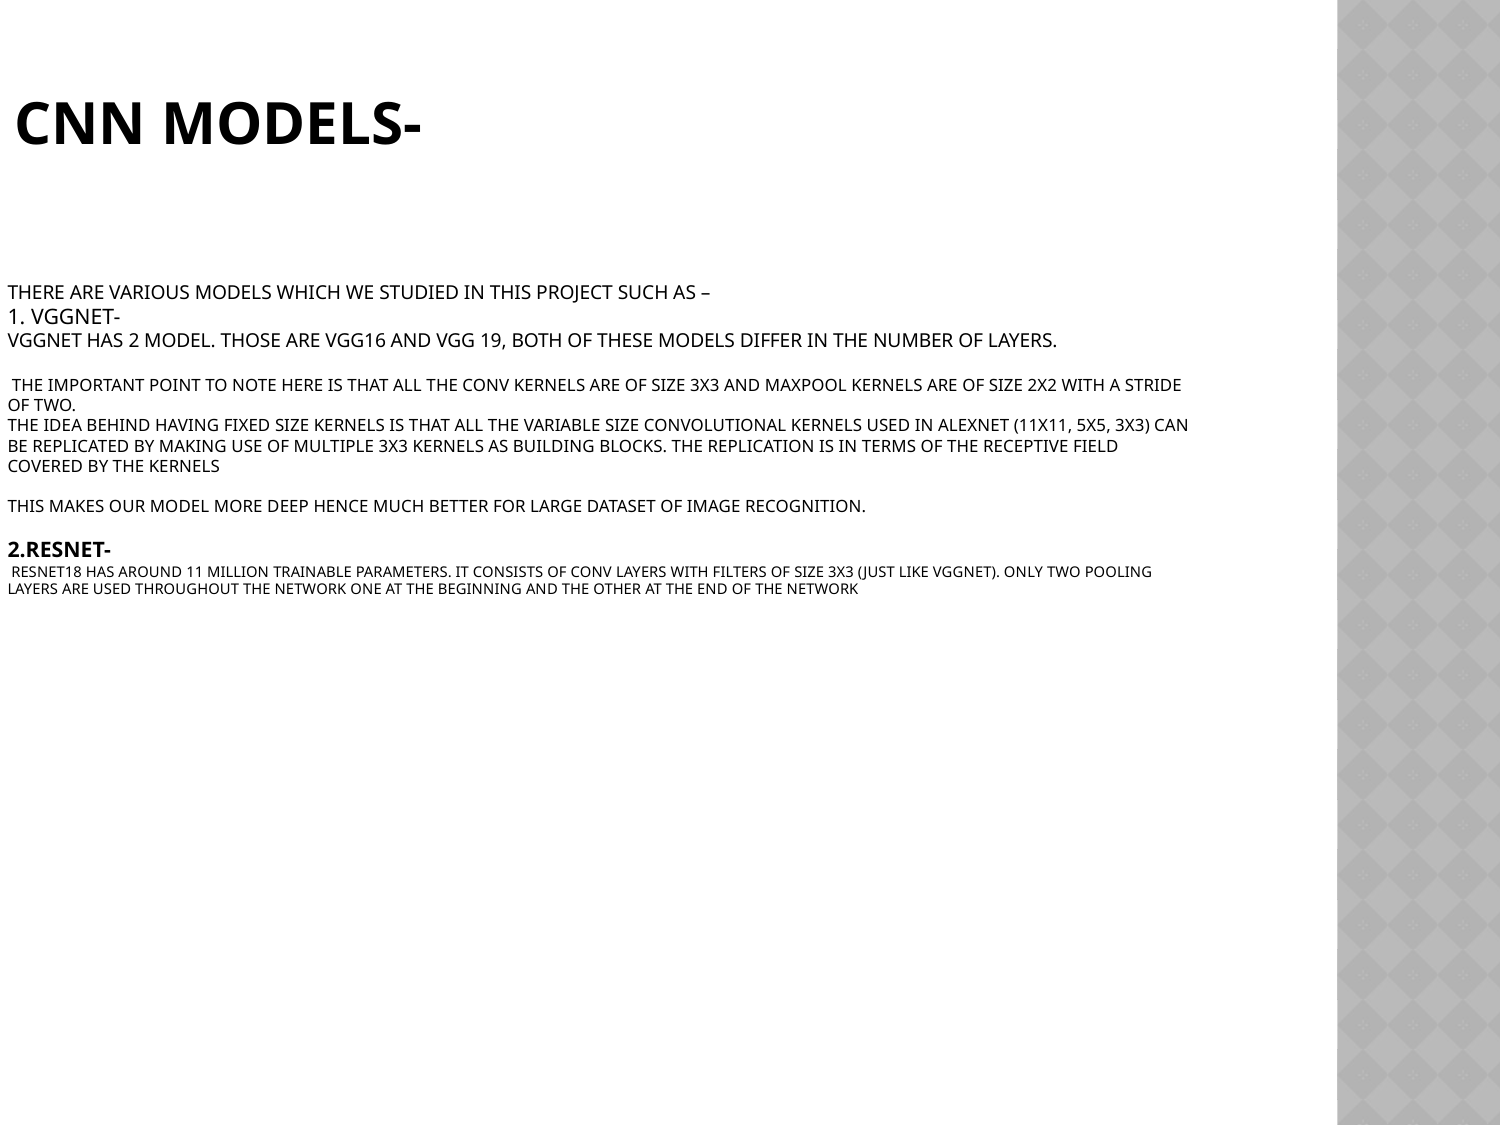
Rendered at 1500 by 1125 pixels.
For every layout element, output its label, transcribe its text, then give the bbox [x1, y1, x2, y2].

title there are various models which we studied in this project such as – 1. VGGNET- VGGNET Has 2 model. Those are Vgg16 and vgg 19, both of these models differ in the number of layers. The important point to note here is that all the conv kernels are of size 3x3 and maxpool kernels are of size 2x2 with a stride of two. The idea behind having fixed size kernels is that all the variable size convolutional kernels used in Alexnet (11x11, 5x5, 3x3) can be replicated by making use of multiple 3x3 kernels as building blocks. The replication is in terms of the receptive field covered by the kernels This makes our model more deep hence much better for large dataset of image recognition. 2.RESNET- Resnet18 has around 11 million trainable parameters. It consists of CONV layers with filters of size 3x3 (just like VGGNet). Only two pooling layers are used throughout the network one at the beginning and the other at the end of the network [0, 234, 1202, 1079]
list CNN MODELS- [0, 46, 1202, 164]
